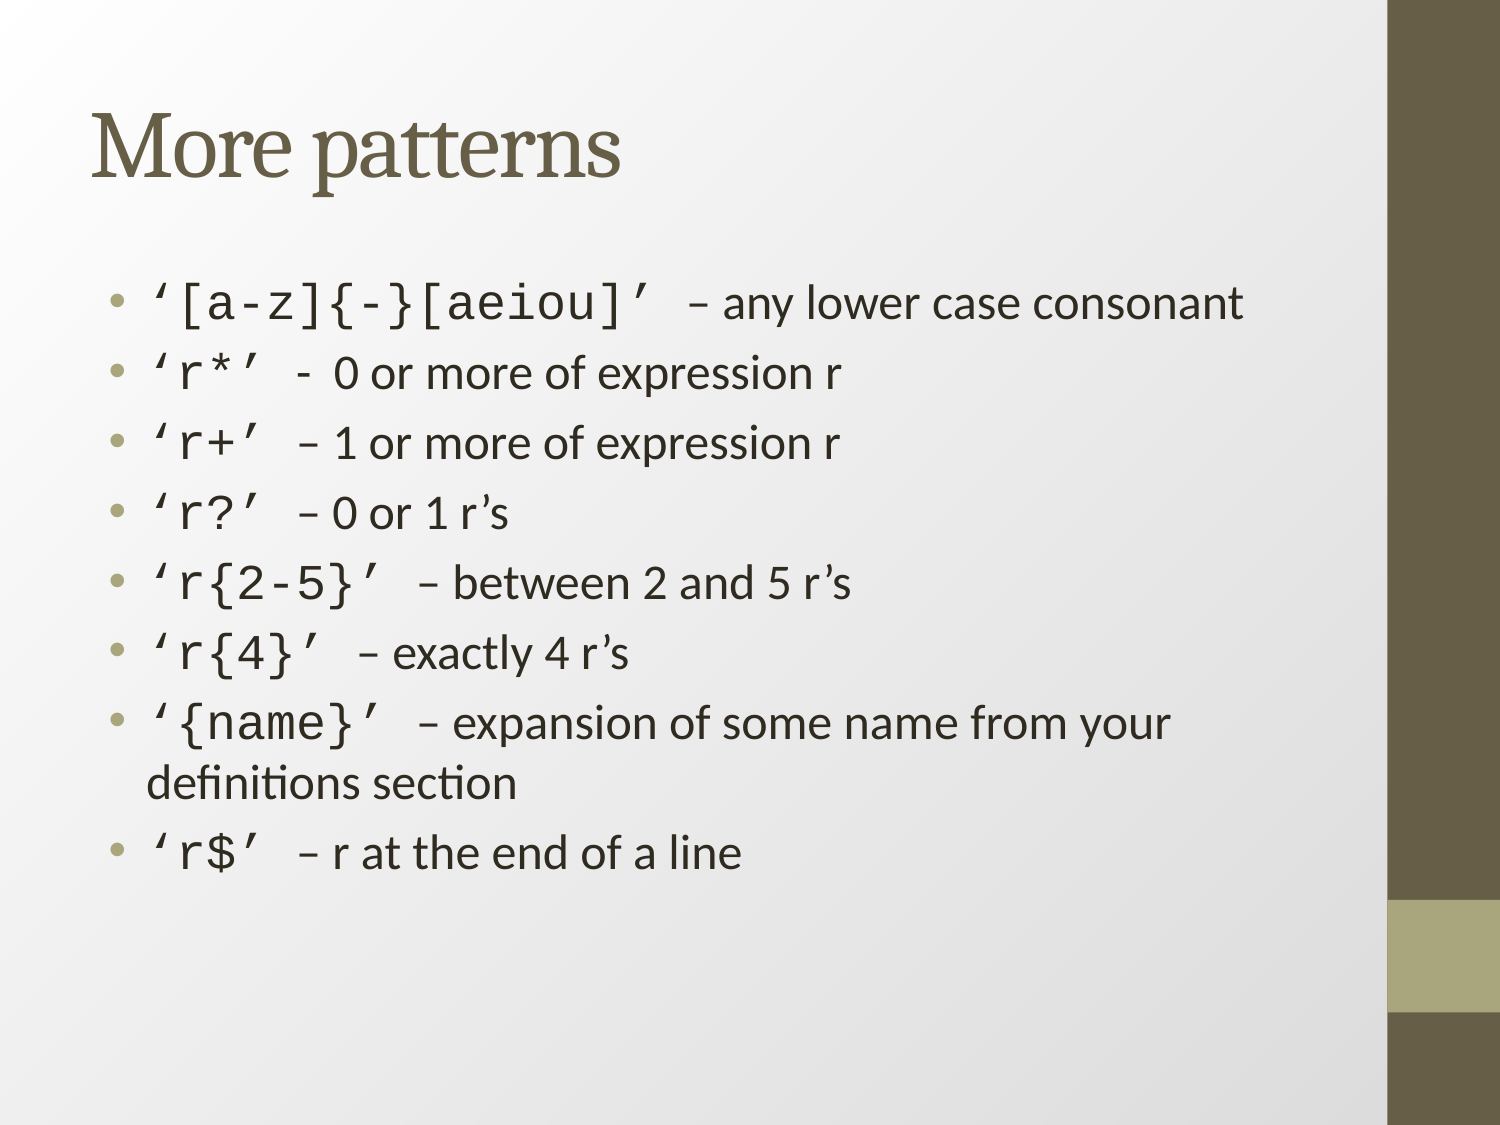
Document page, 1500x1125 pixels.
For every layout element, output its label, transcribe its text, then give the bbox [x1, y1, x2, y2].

text_box More patterns [74, 45, 1325, 233]
text_box ‘[a-z]{-}[aeiou]’ – any lower case consonant ‘r*’ - 0 or more of expression r ‘r+’ – 1 or more of expression r ‘r?’ – 0 or 1 r’s ‘r{2-5}’ – between 2 and 5 r’s ‘r{4}’ – exactly 4 r’s ‘{name}’ – expansion of some name from your definitions section ‘r$’ – r at the end of a line [74, 262, 1325, 1050]
